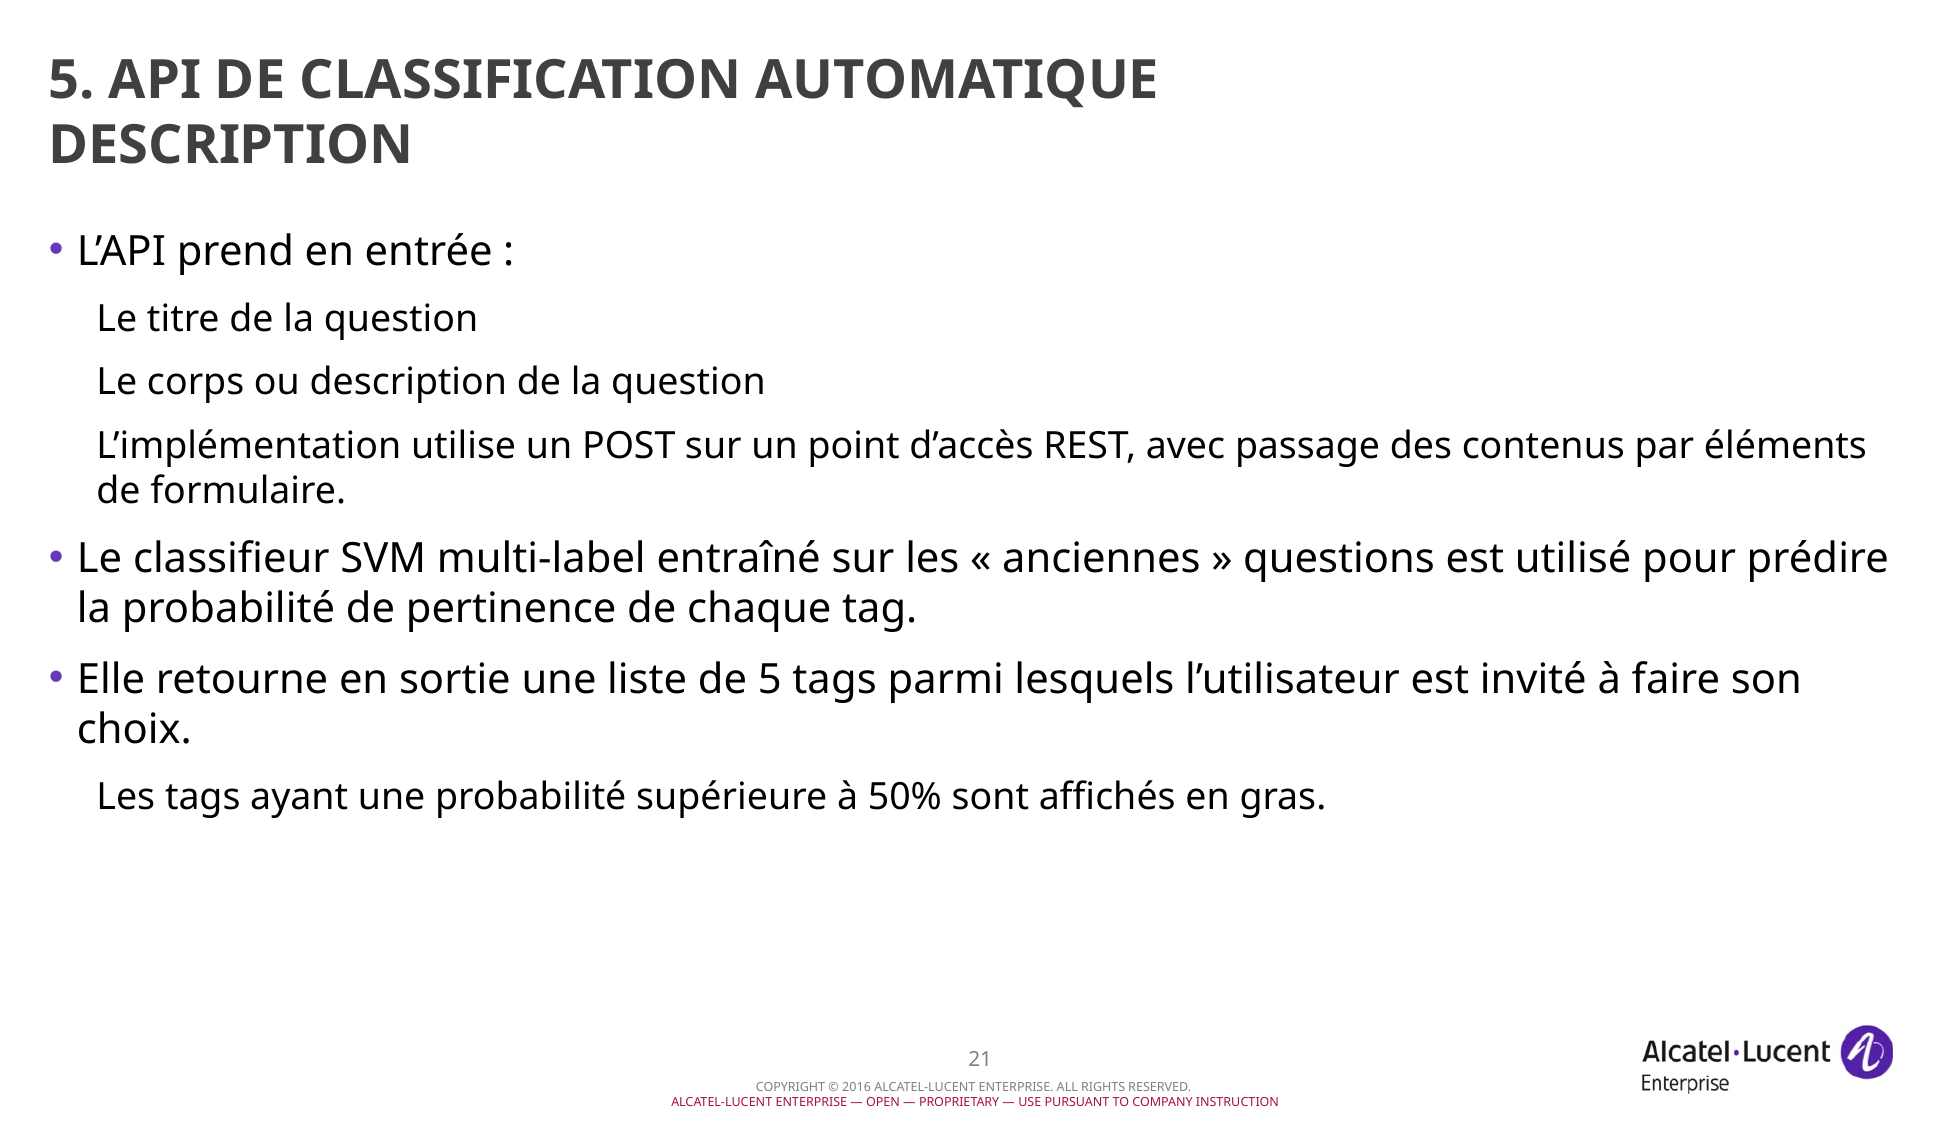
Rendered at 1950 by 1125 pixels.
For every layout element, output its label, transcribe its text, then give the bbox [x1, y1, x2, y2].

title 5. API de classification automatique Description [33, 36, 1893, 211]
picture [1641, 1024, 1893, 1094]
list L’API prend en entrée : Le titre de la question Le corps ou description de la question L’implémentation utilise un POST sur un point d’accès REST, avec passage des contenus par éléments de formulaire. Le classifieur SVM multi-label entraîné sur les « anciennes » questions est utilisé pour prédire la probabilité de pertinence de chaque tag. Elle retourne en sortie une liste de 5 tags parmi lesquels l’utilisateur est invité à faire son choix. Les tags ayant une probabilité supérieure à 50% sont affichés en gras. [40, 223, 1894, 967]
